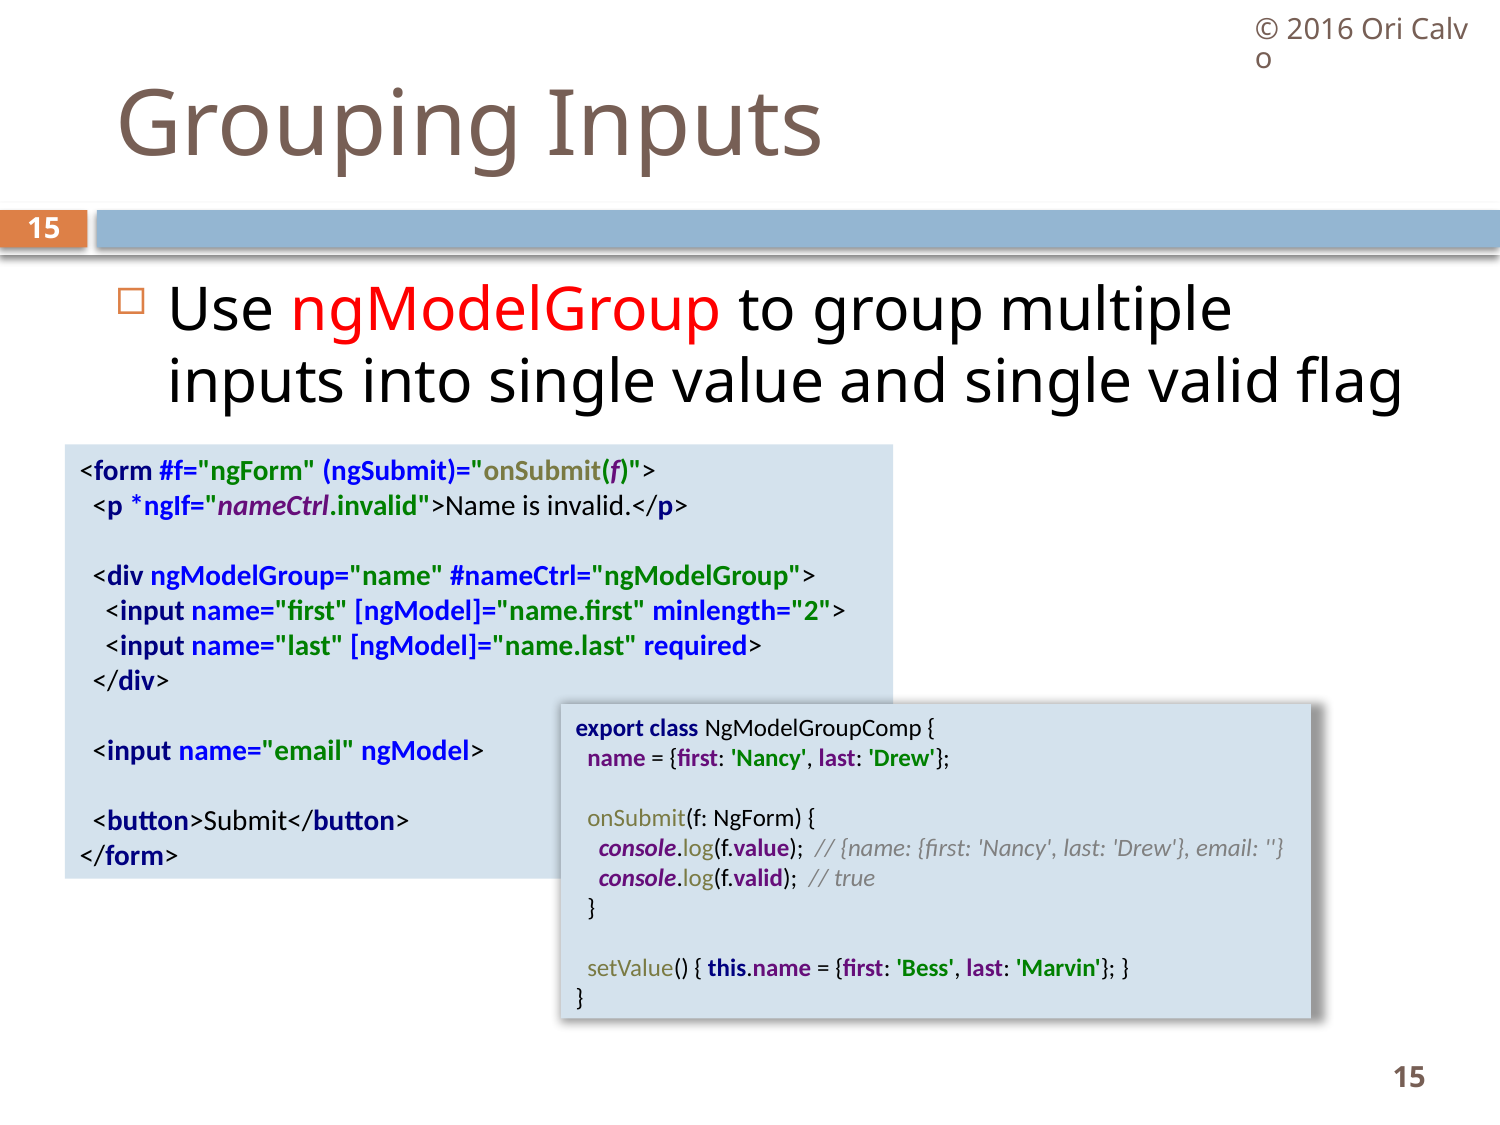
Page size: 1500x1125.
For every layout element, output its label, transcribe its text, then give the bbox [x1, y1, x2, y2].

footer © 2016 Ori Calvo [1240, 0, 1500, 60]
list Use ngModelGroup to group multiple inputs into single value and single valid flag [100, 262, 1438, 1000]
text_box export class NgModelGroupComp { name = {first: 'Nancy', last: 'Drew'}; onSubmit(f: NgForm) { console.log(f.value); // {name: {first: 'Nancy', last: 'Drew'}, email: ''} console.log(f.valid); // true } setValue() { this.name = {first: 'Bess', last: 'Marvin'}; } } [560, 704, 1311, 1019]
text_box <form #f="ngForm" (ngSubmit)="onSubmit(f)"> <p *ngIf="nameCtrl.invalid">Name is invalid.</p> <div ngModelGroup="name" #nameCtrl="ngModelGroup"> <input name="first" [ngModel]="name.first" minlength="2"> <input name="last" [ngModel]="name.last" required> </div> <input name="email" ngModel> <button>Submit</button> </form> [64, 444, 894, 879]
title Grouping Inputs [100, 37, 1438, 200]
slide_number 15 [0, 208, 88, 249]
